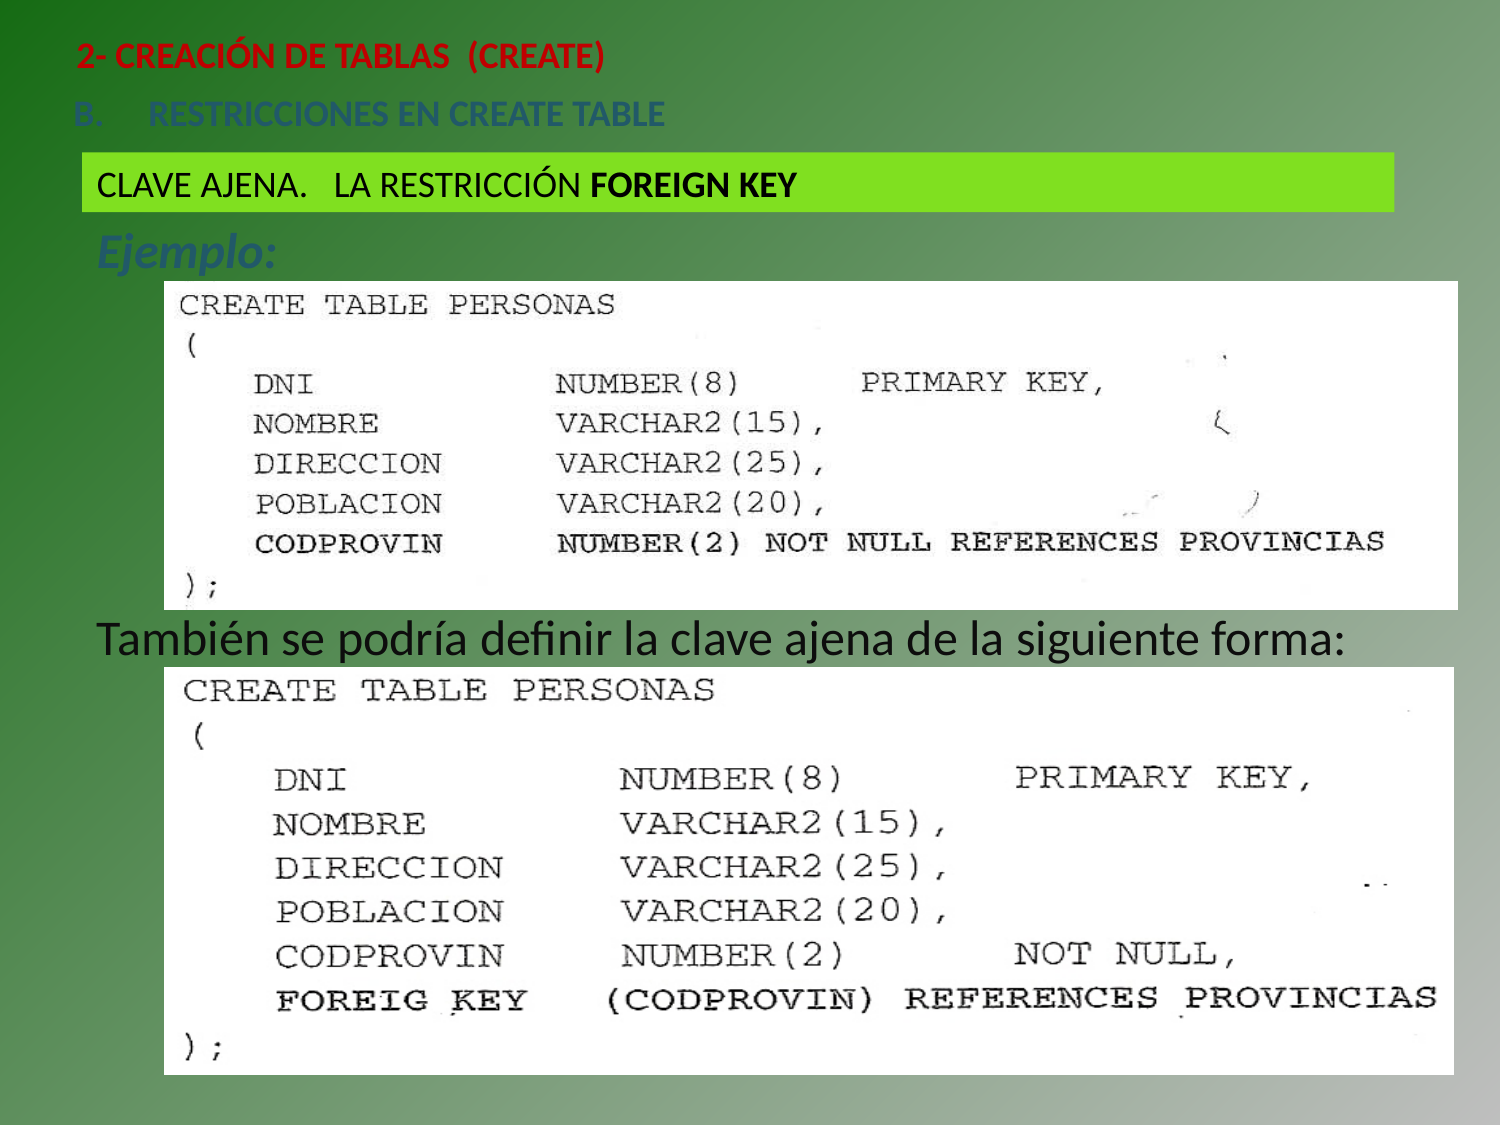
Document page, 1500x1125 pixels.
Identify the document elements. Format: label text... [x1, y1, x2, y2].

text_box 2- CREACIÓN DE TABLAS (CREATE) [61, 23, 630, 81]
text_box CLAVE AJENA. LA RESTRICCIÓN FOREIGN KEY [82, 152, 1395, 210]
picture [163, 280, 1458, 610]
text_box Ejemplo: También se podría definir la clave ajena de la siguiente forma: [82, 210, 1500, 674]
text_box RESTRICCIONES EN CREATE TABLE [58, 81, 1465, 142]
picture [163, 667, 1454, 1075]
